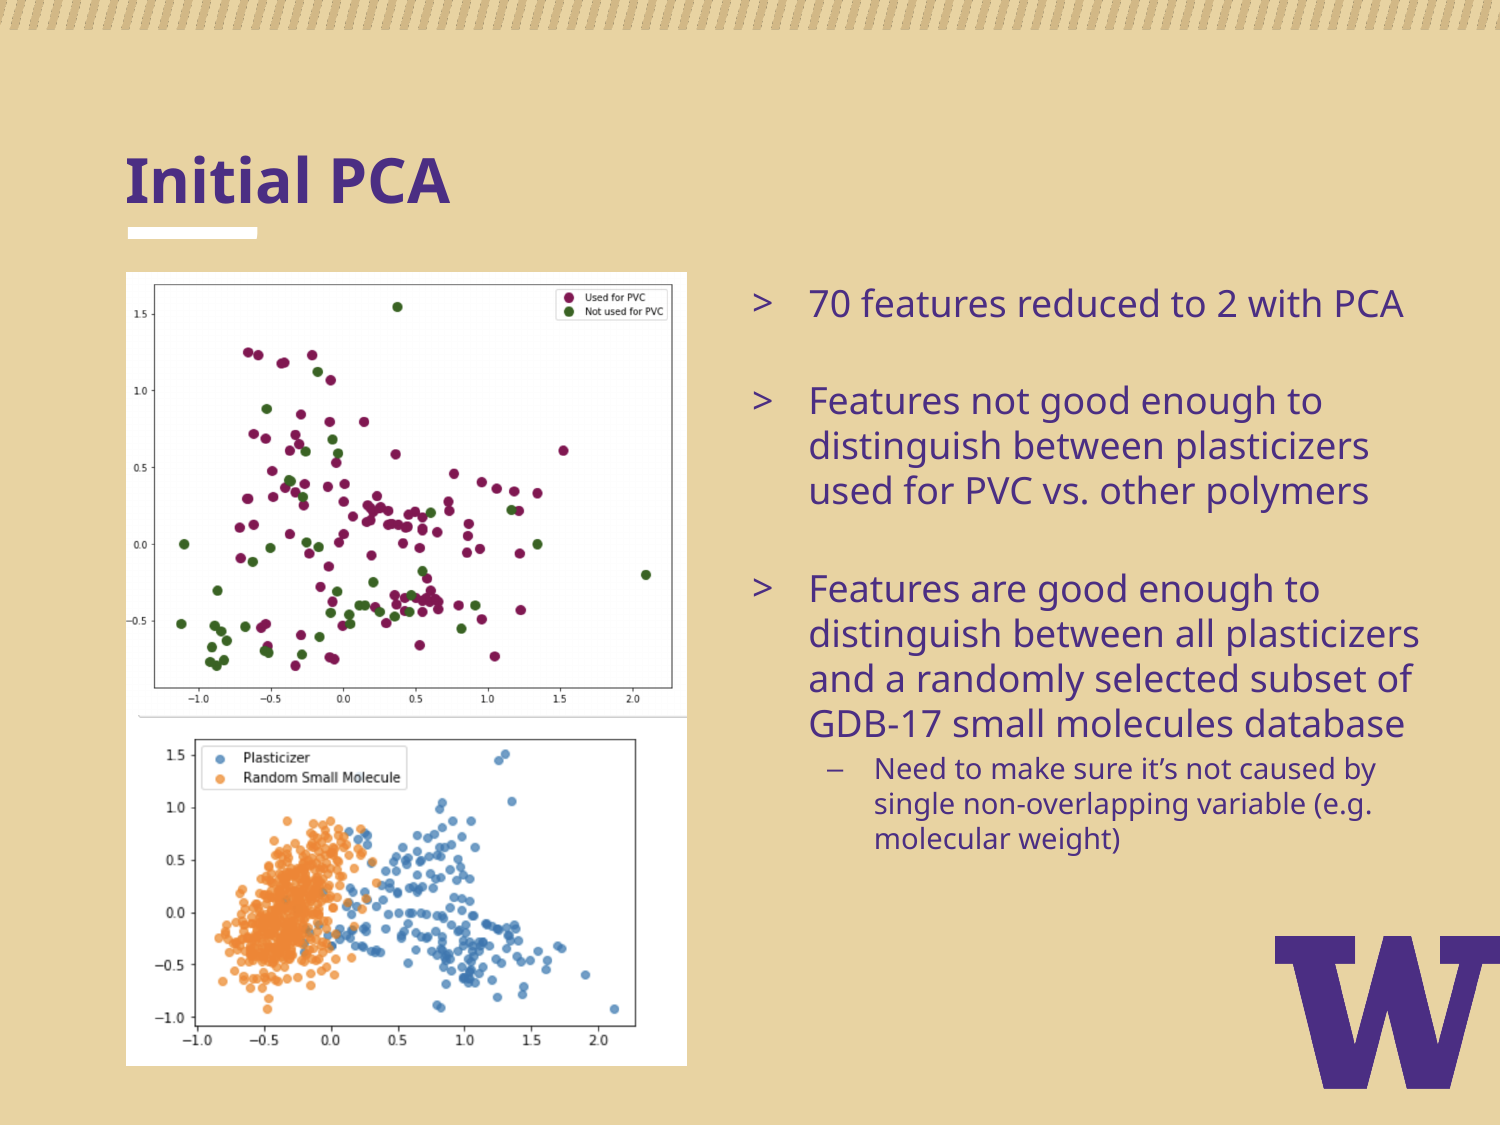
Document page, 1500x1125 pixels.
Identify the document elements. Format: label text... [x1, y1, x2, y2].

list 70 features reduced to 2 with PCA Features not good enough to distinguish between plasticizers used for PVC vs. other polymers Features are good enough to distinguish between all plasticizers and a randomly selected subset of GDB-17 small molecules database Need to make sure it’s not caused by single non-overlapping variable (e.g. molecular weight) [737, 272, 1446, 931]
title Initial PCA [110, 60, 1434, 224]
picture [0, 0, 1500, 33]
picture [1275, 936, 1500, 1089]
picture [126, 271, 687, 1067]
